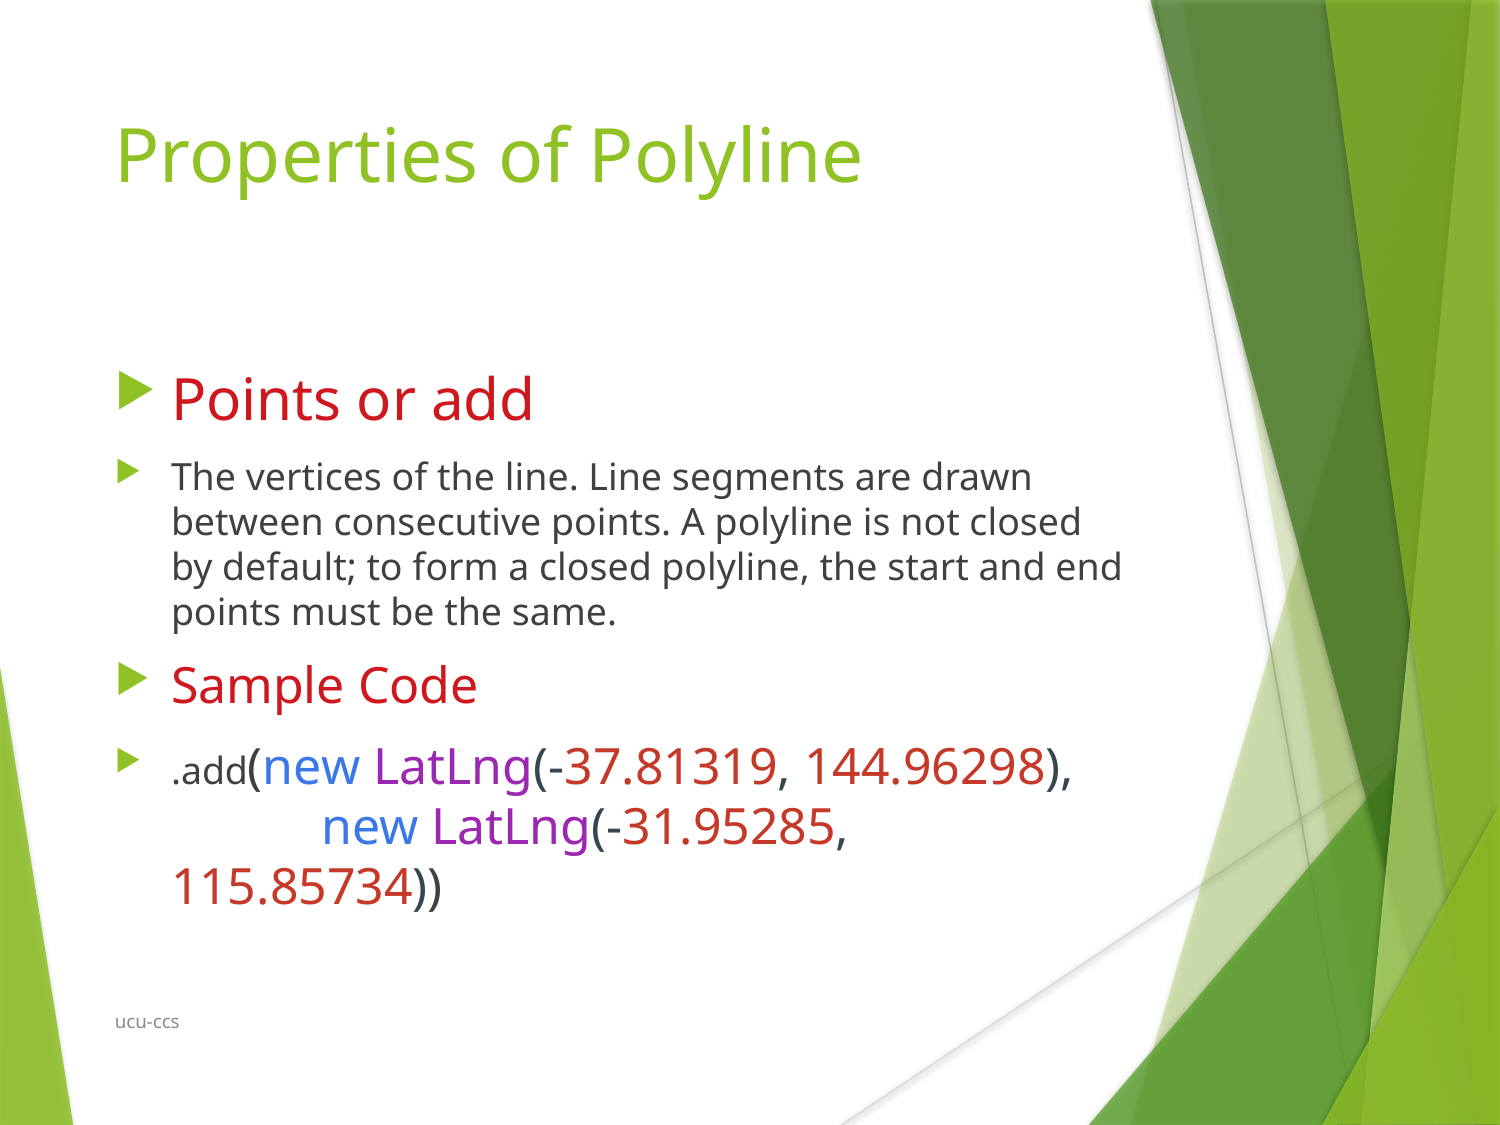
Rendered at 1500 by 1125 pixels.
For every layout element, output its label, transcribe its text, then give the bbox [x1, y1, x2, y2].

text_box Properties of Polyline [99, 99, 1142, 317]
text_box Points or add The vertices of the line. Line segments are drawn between consecutive points. A polyline is not closed by default; to form a closed polyline, the start and end points must be the same. Sample Code .add(new LatLng(-37.81319, 144.96298), new LatLng(-31.95285, 115.85734)) [99, 354, 1142, 991]
text_box ucu-ccs [99, 991, 859, 1051]
